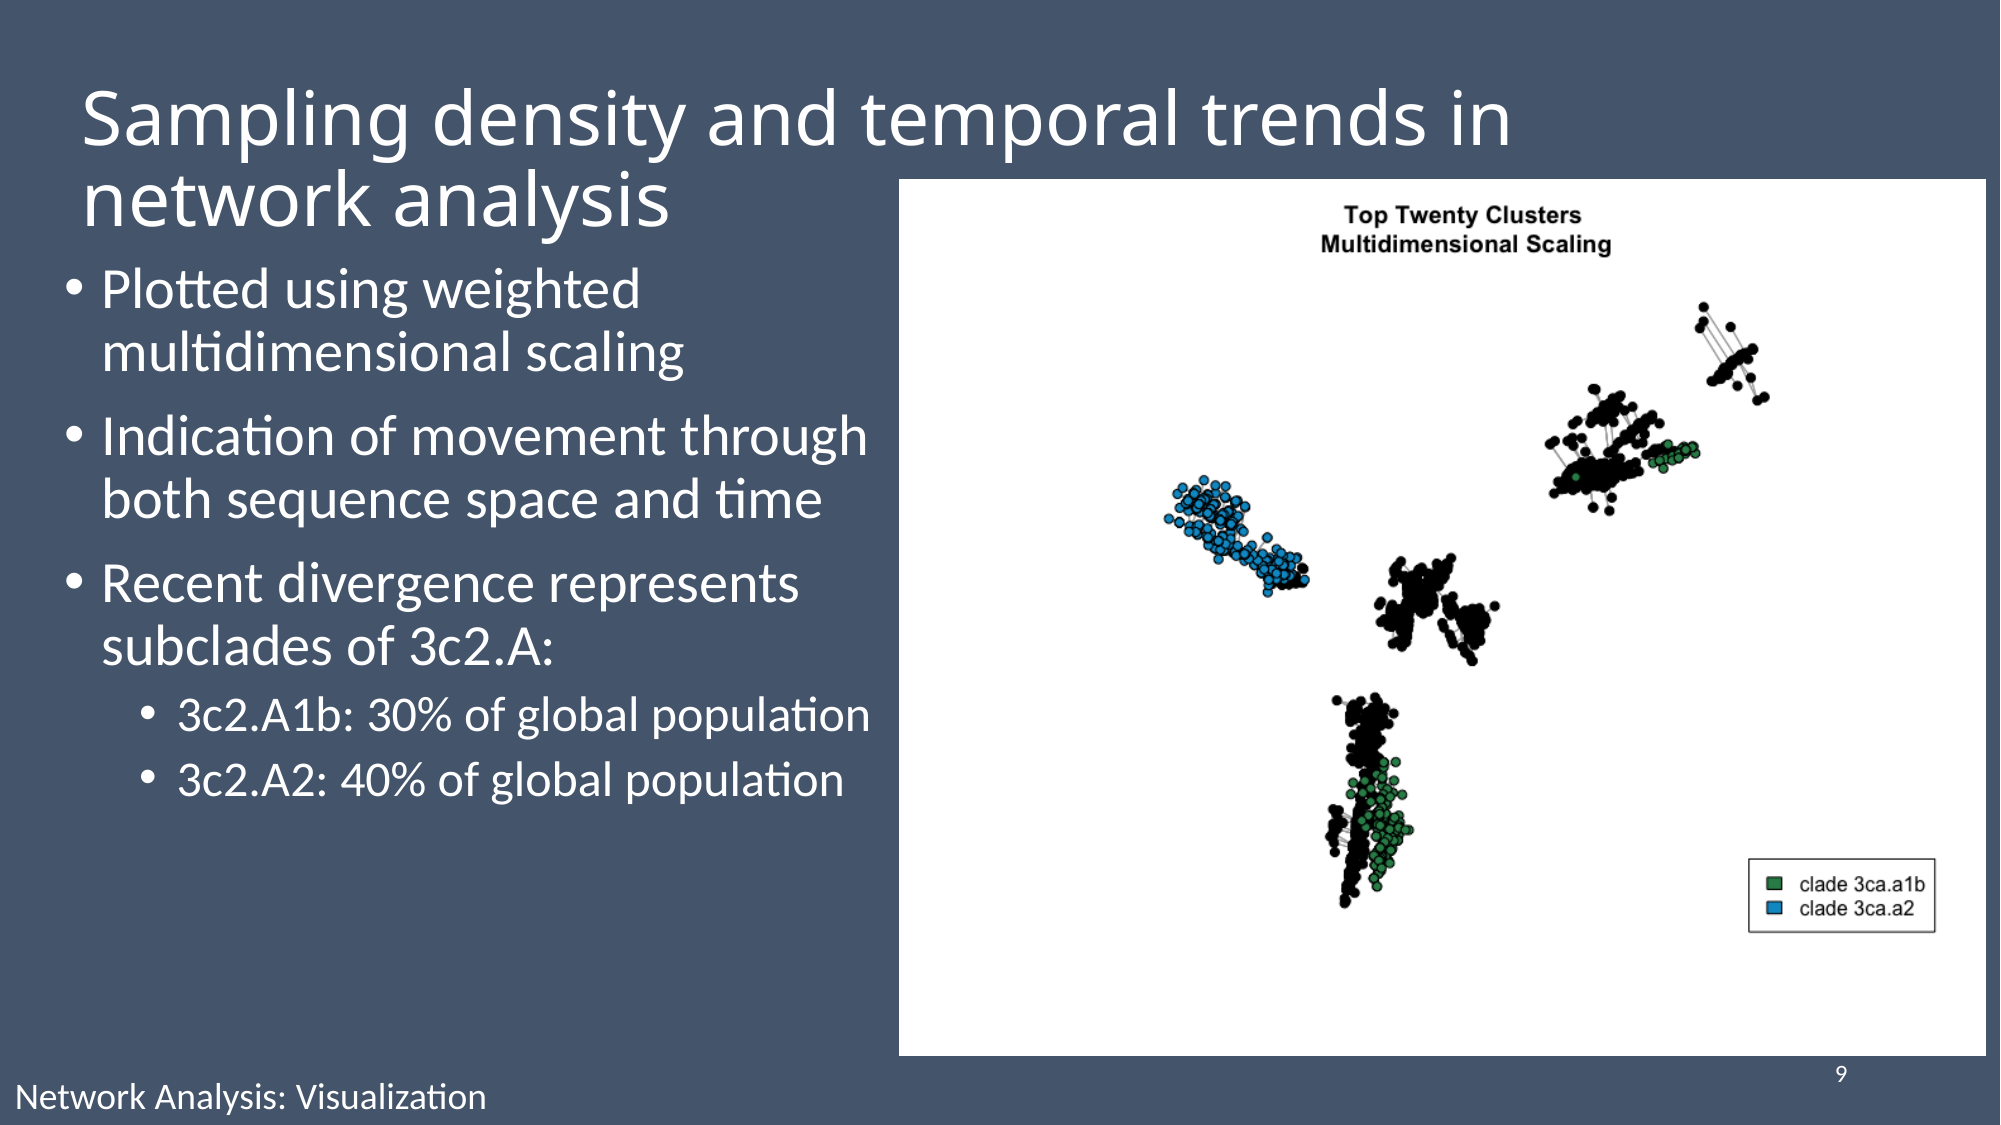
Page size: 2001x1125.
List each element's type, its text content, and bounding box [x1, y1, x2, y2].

list Plotted using weighted multidimensional scaling Indication of movement through both sequence space and time Recent divergence represents subclades of 3c2.A: 3c2.A1b: 30% of global population 3c2.A2: 40% of global population [49, 251, 899, 965]
slide_number 9 [1412, 1056, 1863, 1103]
title Sampling density and temporal trends in network analysis [66, 52, 1792, 251]
text_box Network Analysis: Visualization [0, 1064, 576, 1125]
picture [899, 179, 1986, 1056]
